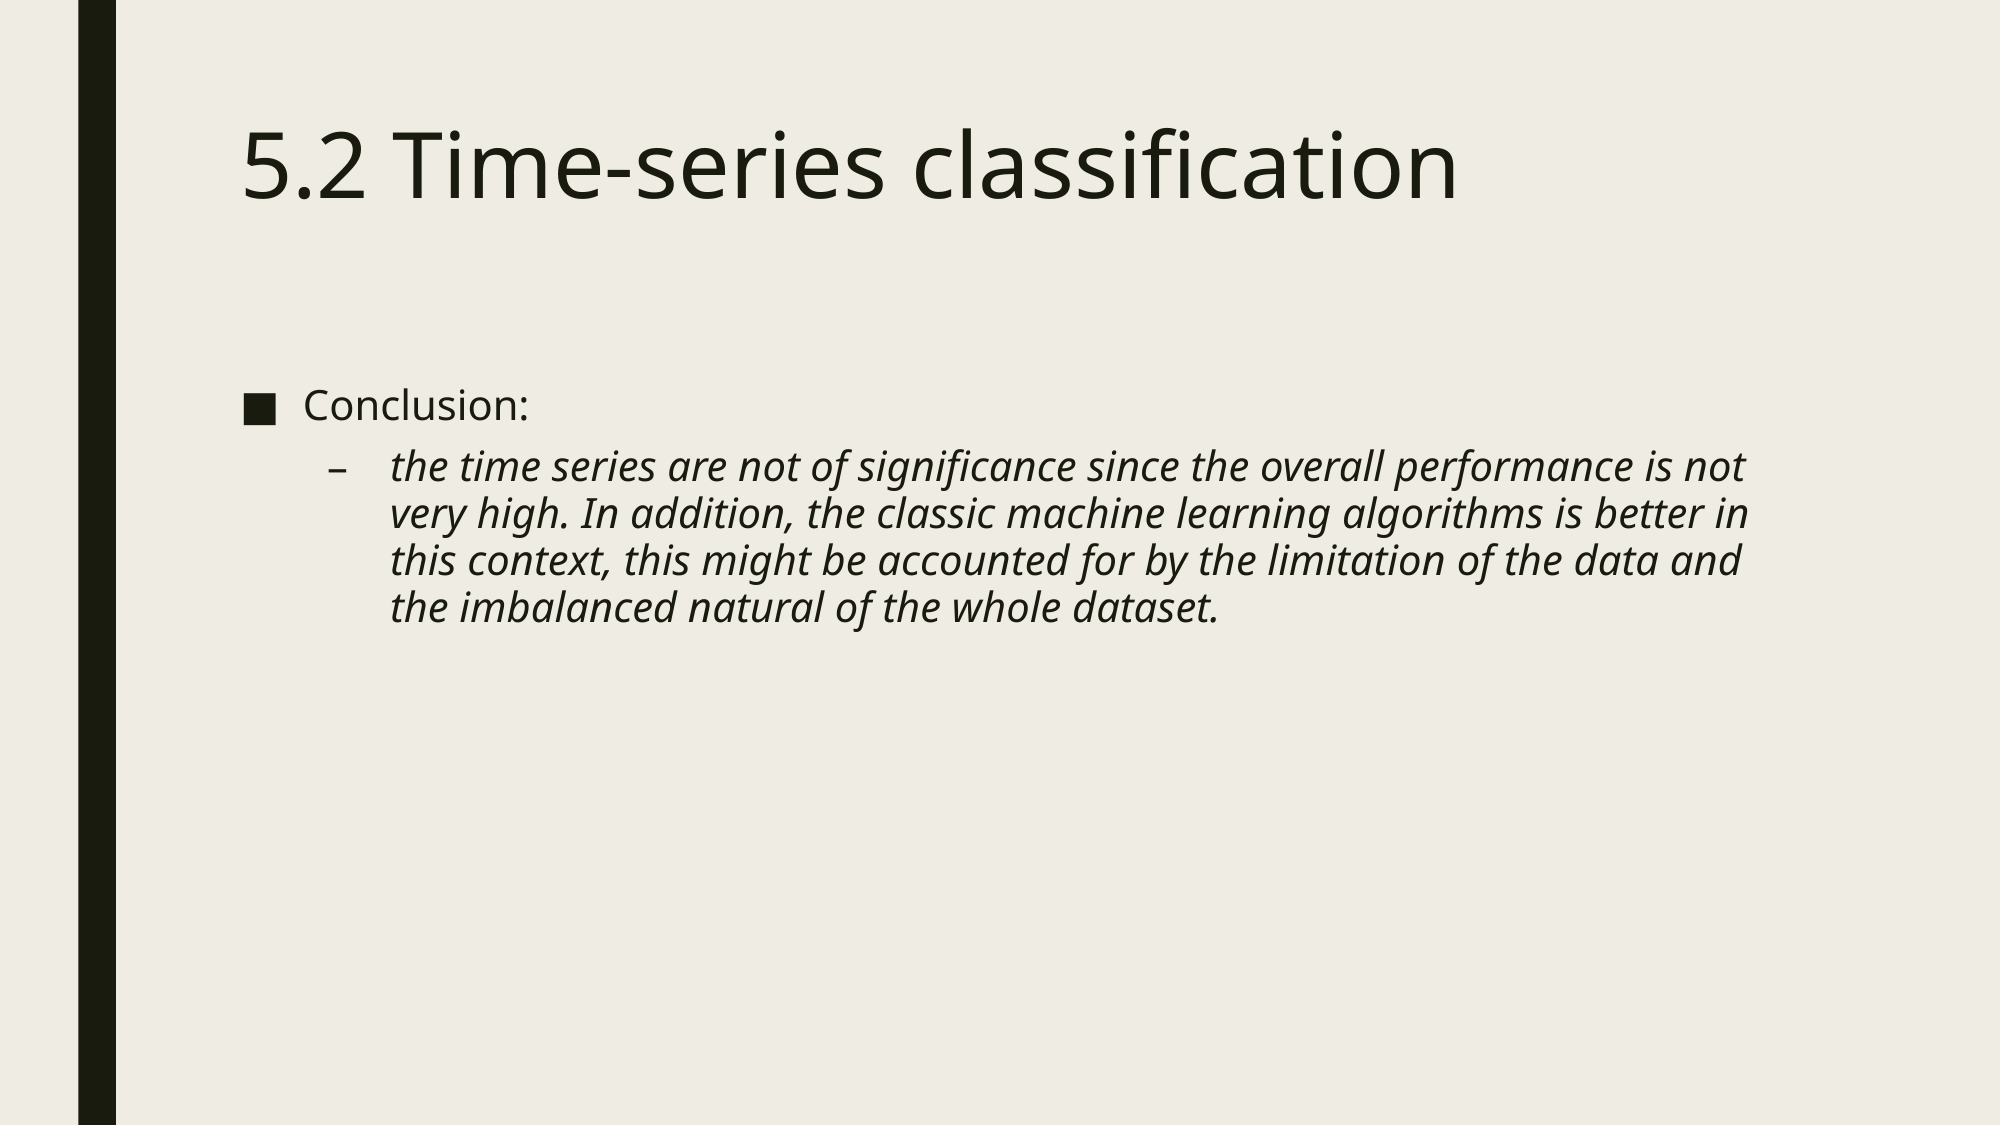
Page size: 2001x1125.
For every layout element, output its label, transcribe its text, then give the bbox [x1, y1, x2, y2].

list Conclusion: the time series are not of significance since the overall performance is not very high. In addition, the classic machine learning algorithms is better in this context, this might be accounted for by the limitation of the data and the imbalanced natural of the whole dataset. [225, 375, 1800, 963]
title 5.2 Time-series classification [225, 112, 1800, 357]
